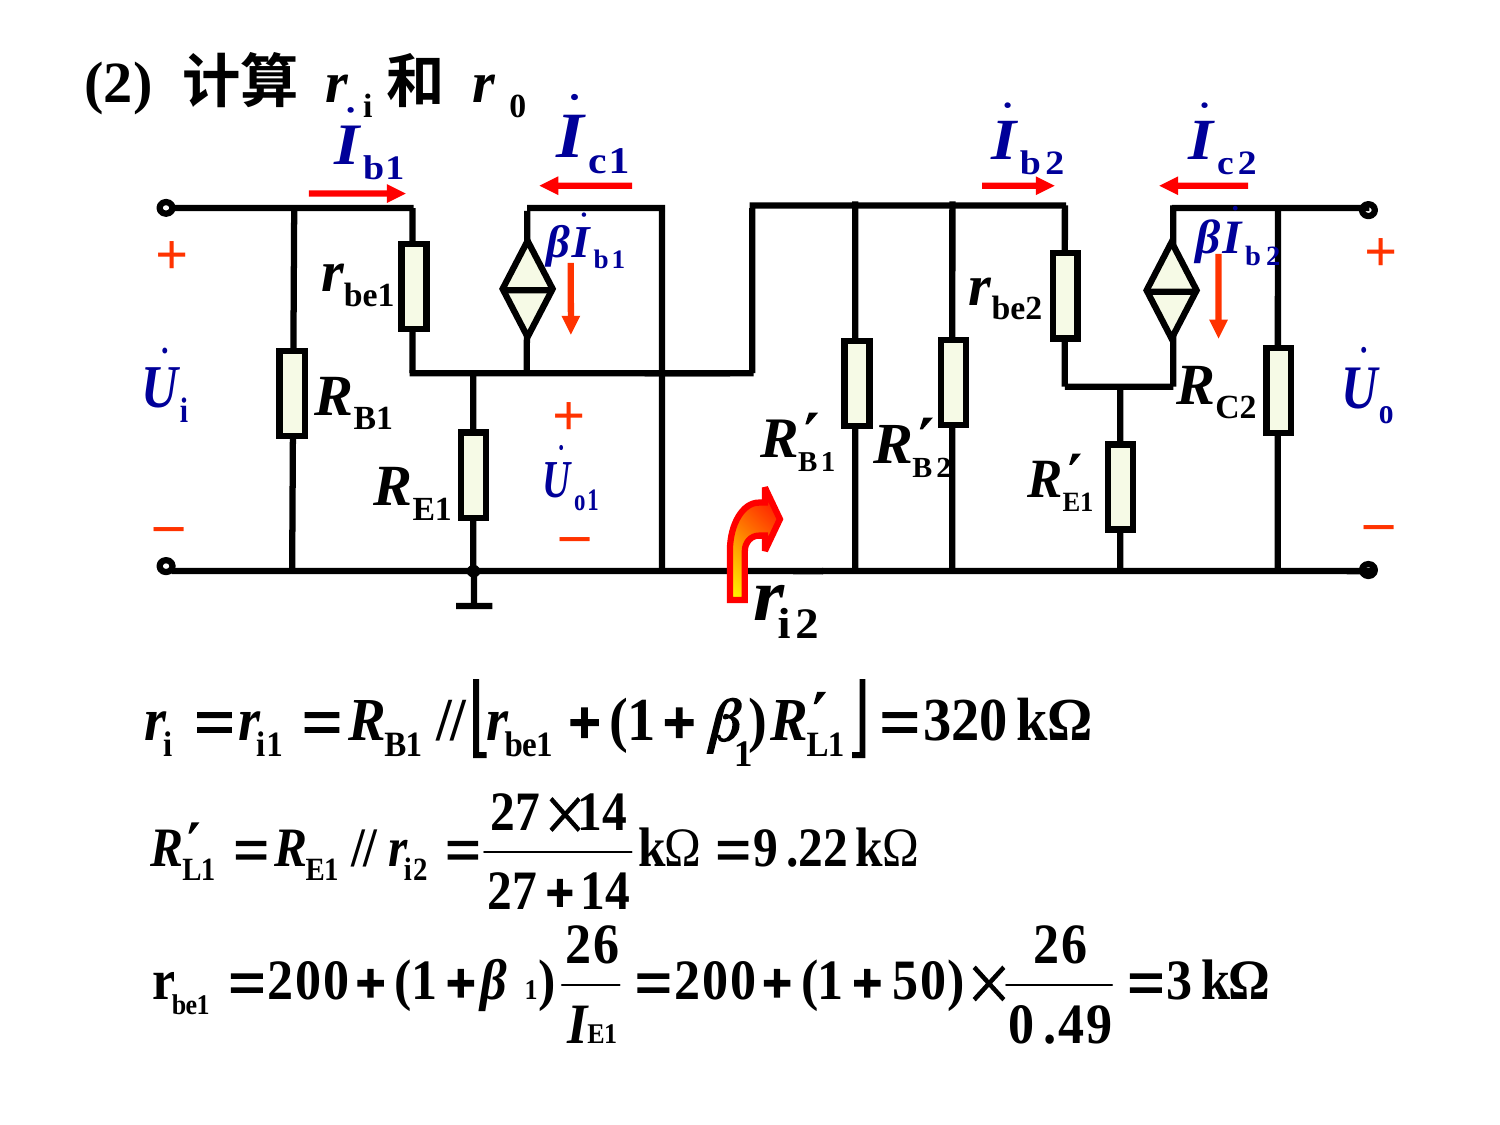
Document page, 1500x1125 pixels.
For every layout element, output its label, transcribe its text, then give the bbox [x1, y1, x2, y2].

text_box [1018, 445, 1099, 519]
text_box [136, 679, 1146, 772]
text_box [455, 374, 493, 607]
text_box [147, 910, 1298, 1053]
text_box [140, 780, 967, 923]
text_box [137, 87, 1413, 577]
text_box [729, 586, 737, 601]
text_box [742, 545, 826, 648]
text_box (2) 计算 r i和 r 0 [69, 36, 542, 132]
